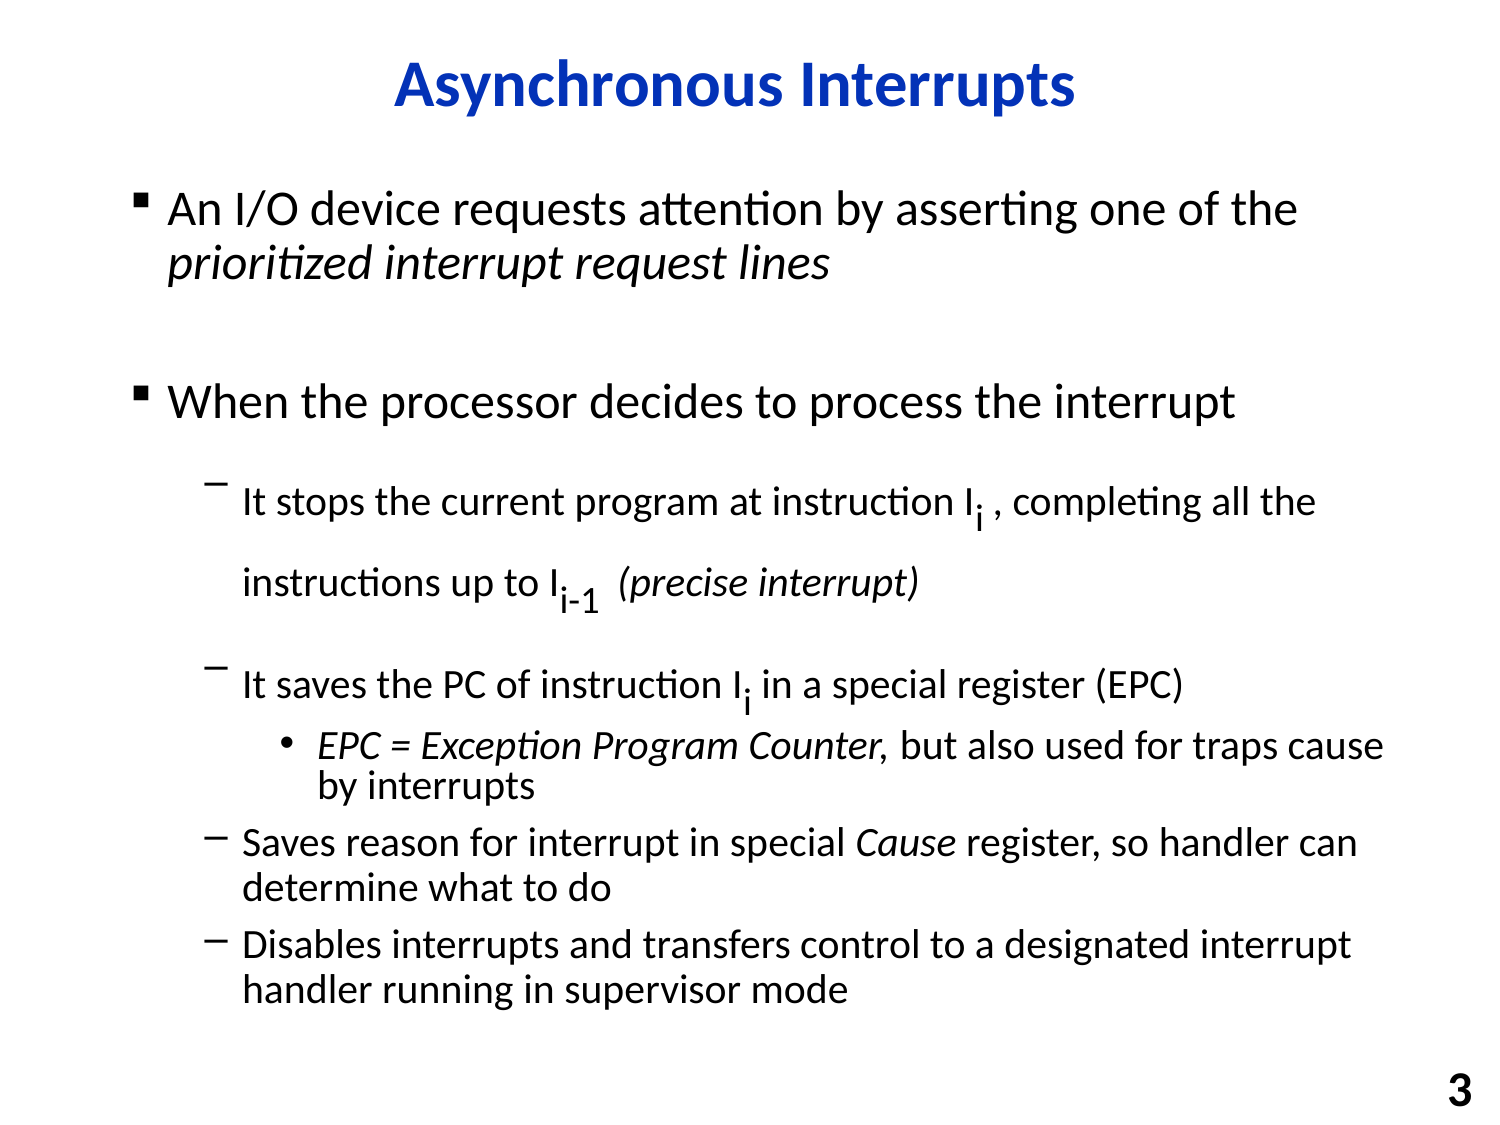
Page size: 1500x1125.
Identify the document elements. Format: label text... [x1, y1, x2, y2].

list An I/O device requests attention by asserting one of the prioritized interrupt request lines When the processor decides to process the interrupt It stops the current program at instruction Ii , completing all the instructions up to Ii-1 (precise interrupt) It saves the PC of instruction Ii in a special register (EPC) EPC = Exception Program Counter, but also used for traps cause by interrupts Saves reason for interrupt in special Cause register, so handler can determine what to do Disables interrupts and transfers control to a designated interrupt handler running in supervisor mode [114, 174, 1413, 1005]
title Asynchronous Interrupts [137, 24, 1335, 147]
slide_number 3 [1174, 1062, 1488, 1111]
